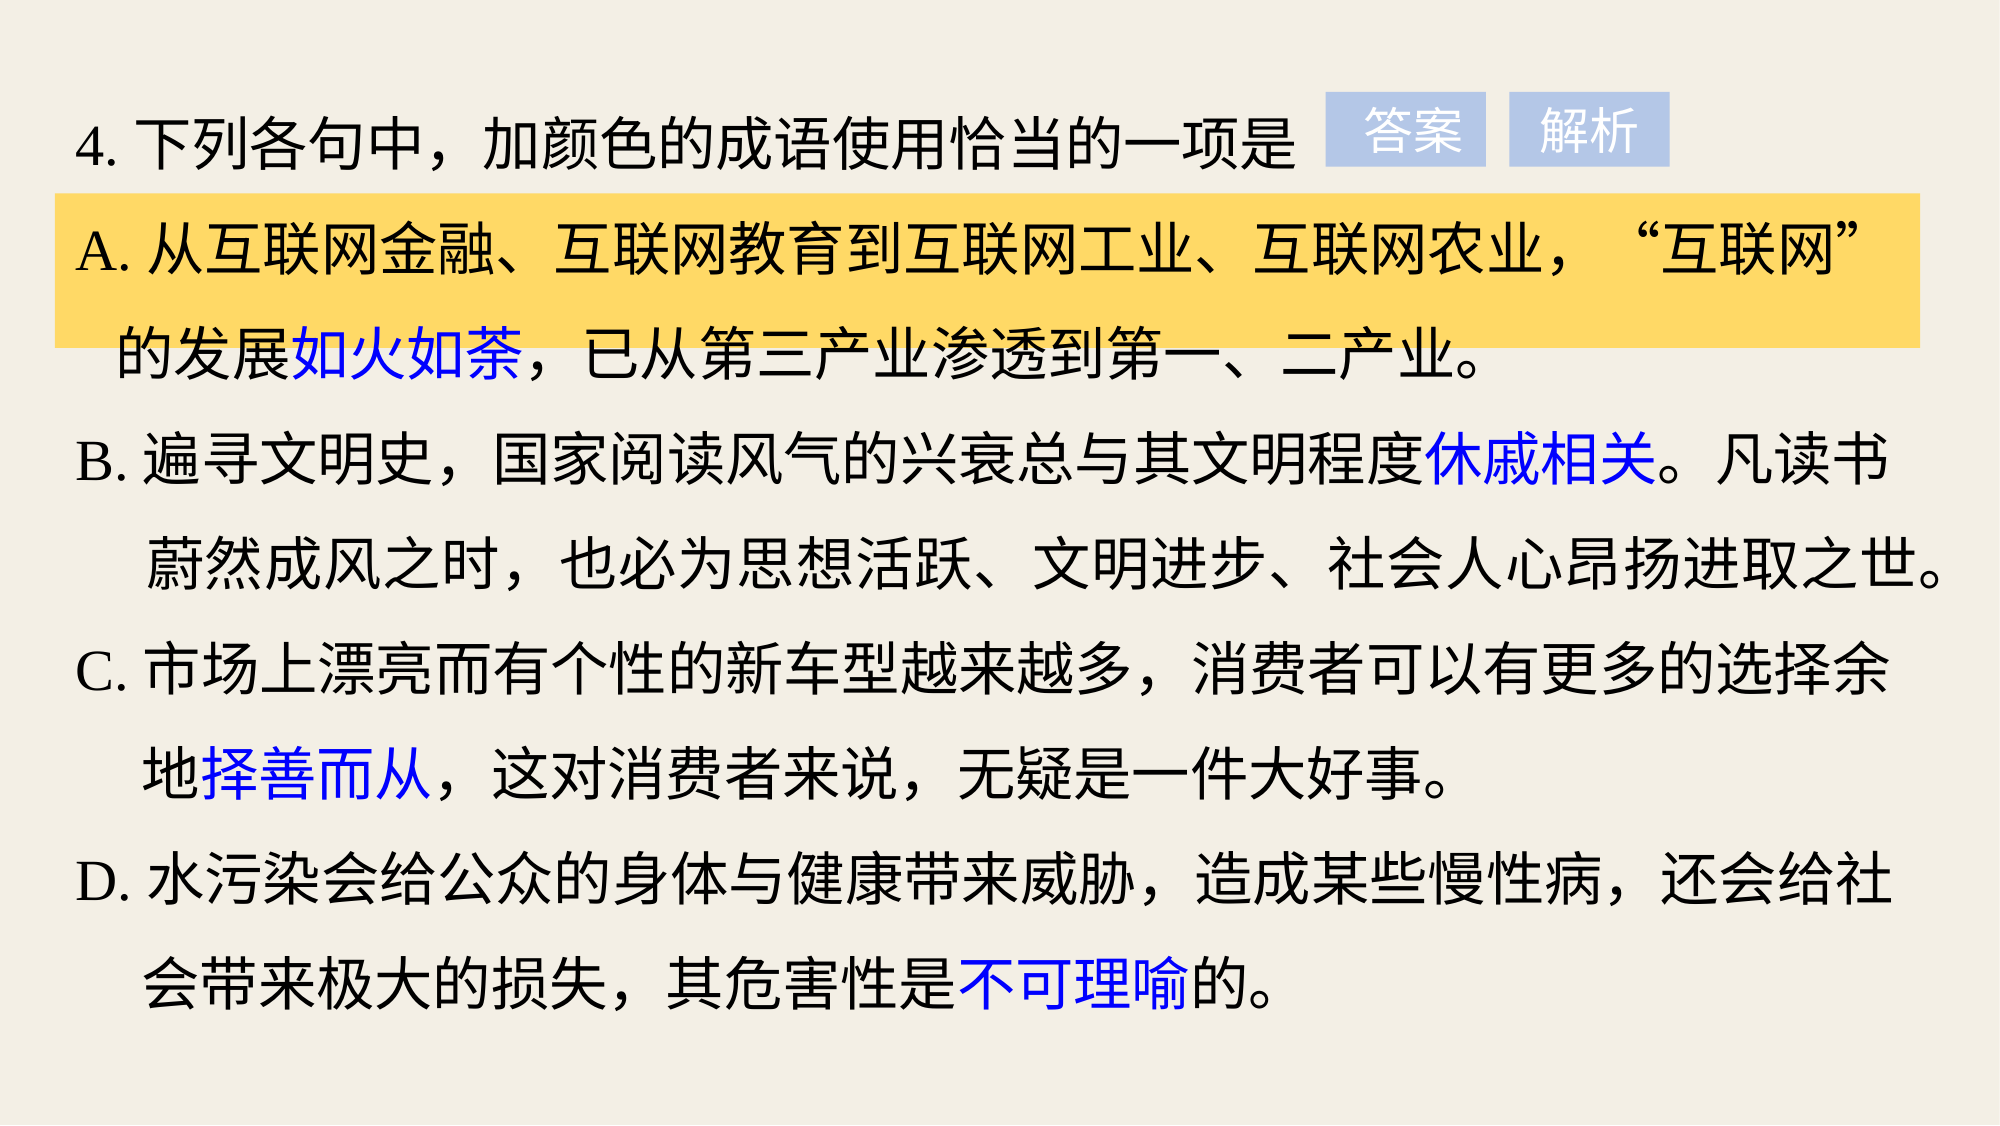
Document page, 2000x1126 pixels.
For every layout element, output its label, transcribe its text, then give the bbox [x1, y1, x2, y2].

text_box 4.下列各句中，加颜色的成语使用恰当的一项是 A.从互联网金融、互联网教育到互联网工业、互联网农业，“互联网” 的发展如火如荼，已从第三产业渗透到第一、二产业。 B.遍寻文明史，国家阅读风气的兴衰总与其文明程度休戚相关。凡读书 蔚然成风之时，也必为思想活跃、文明进步、社会人心昂扬进取之世。 C.市场上漂亮而有个性的新车型越来越多，消费者可以有更多的选择余 地择善而从，这对消费者来说，无疑是一件大好事。 D.水污染会给公众的身体与健康带来威胁，造成某些慢性病，还会给社 会带来极大的损失，其危害性是不可理喻的。 [55, 62, 1939, 1027]
text_box 答案 [1325, 91, 1486, 167]
text_box 解析 [1509, 91, 1670, 167]
